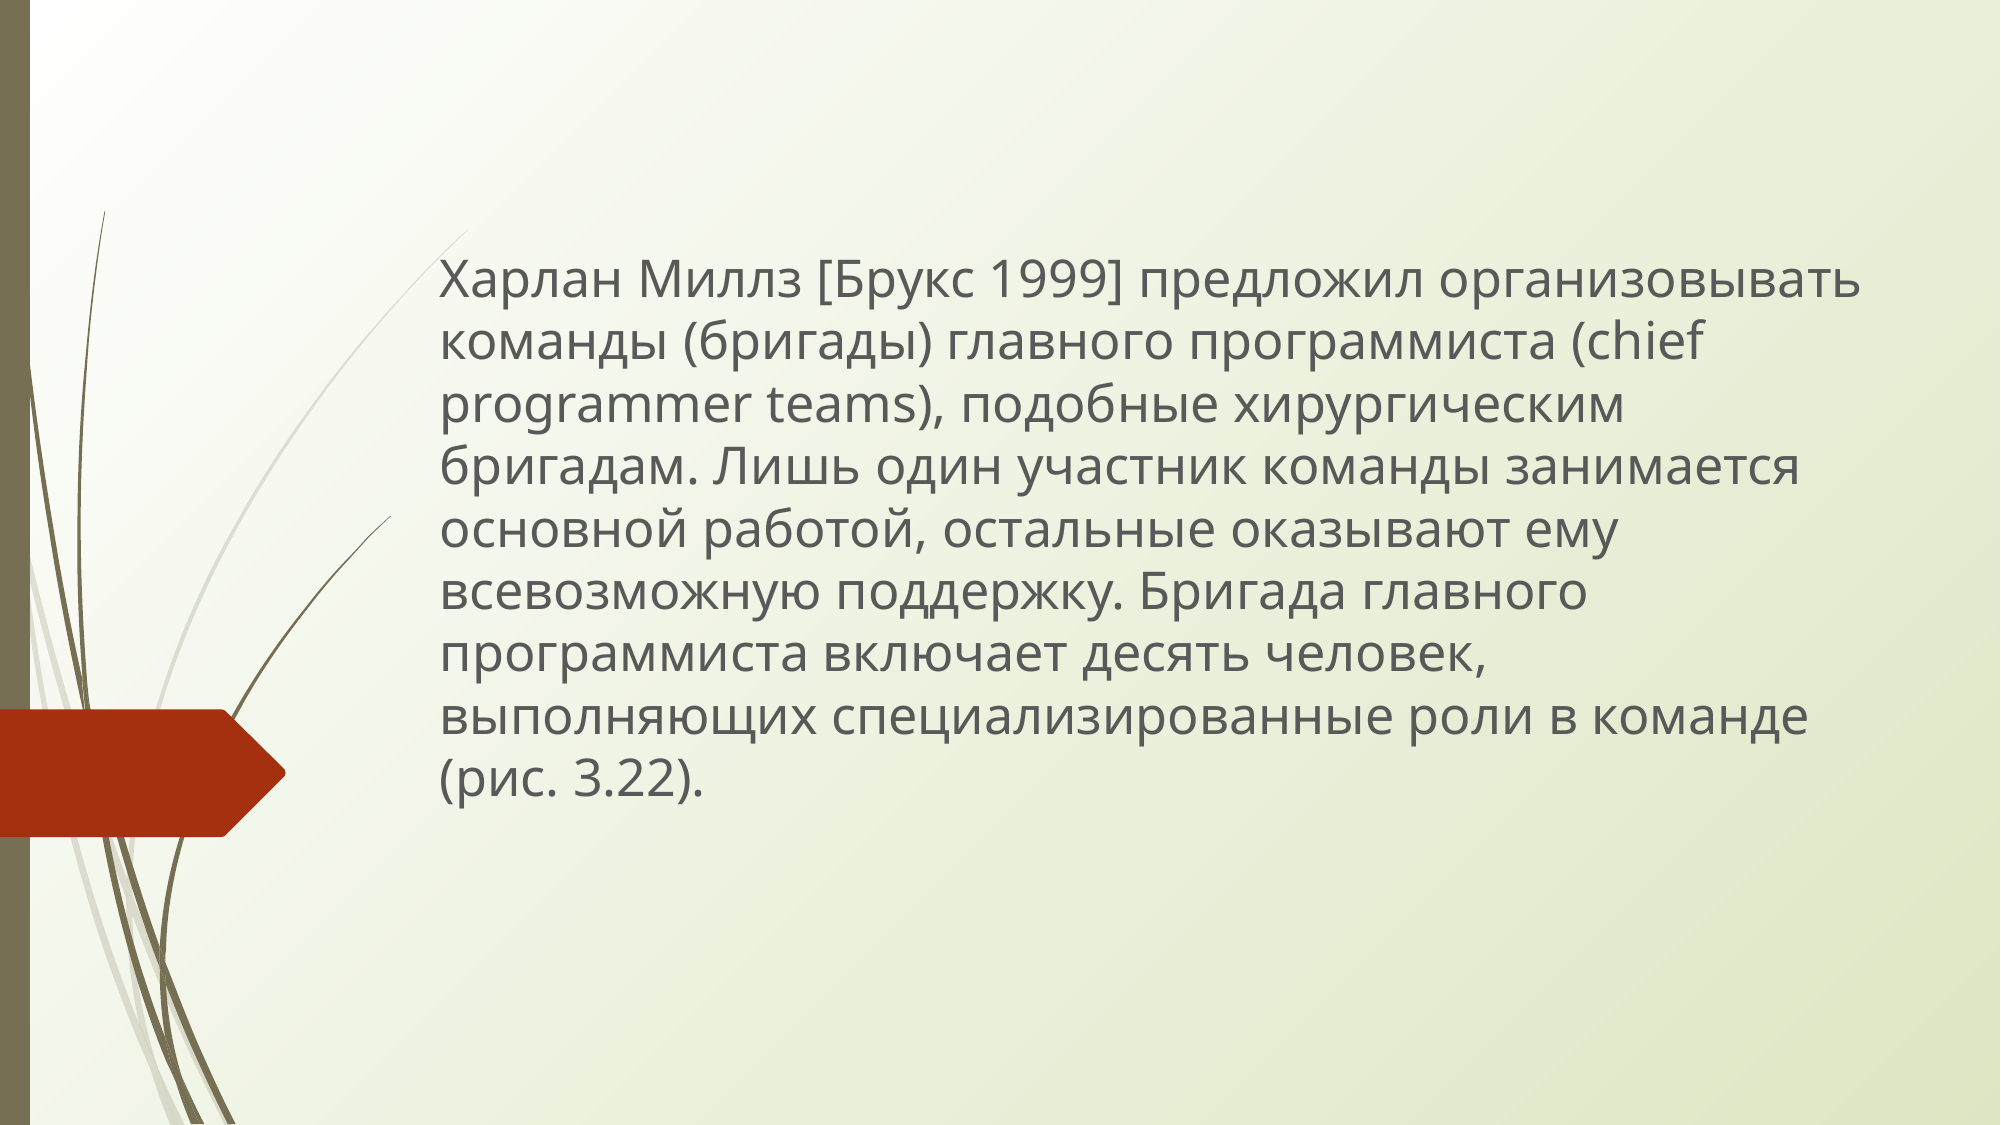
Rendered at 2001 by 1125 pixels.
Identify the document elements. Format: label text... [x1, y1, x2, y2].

subtitle Харлан Миллз [Брукс 1999] предложил организовывать команды (бригады) главного программиста (chief programmer teams), подобные хирургическим бригадам. Лишь один участник команды занимается основной работой, остальные оказывают ему всевозможную поддержку. Бригада главного программиста включает десять человек, выполняющих специализированные роли в команде (рис. 3.22). [424, 237, 1888, 994]
